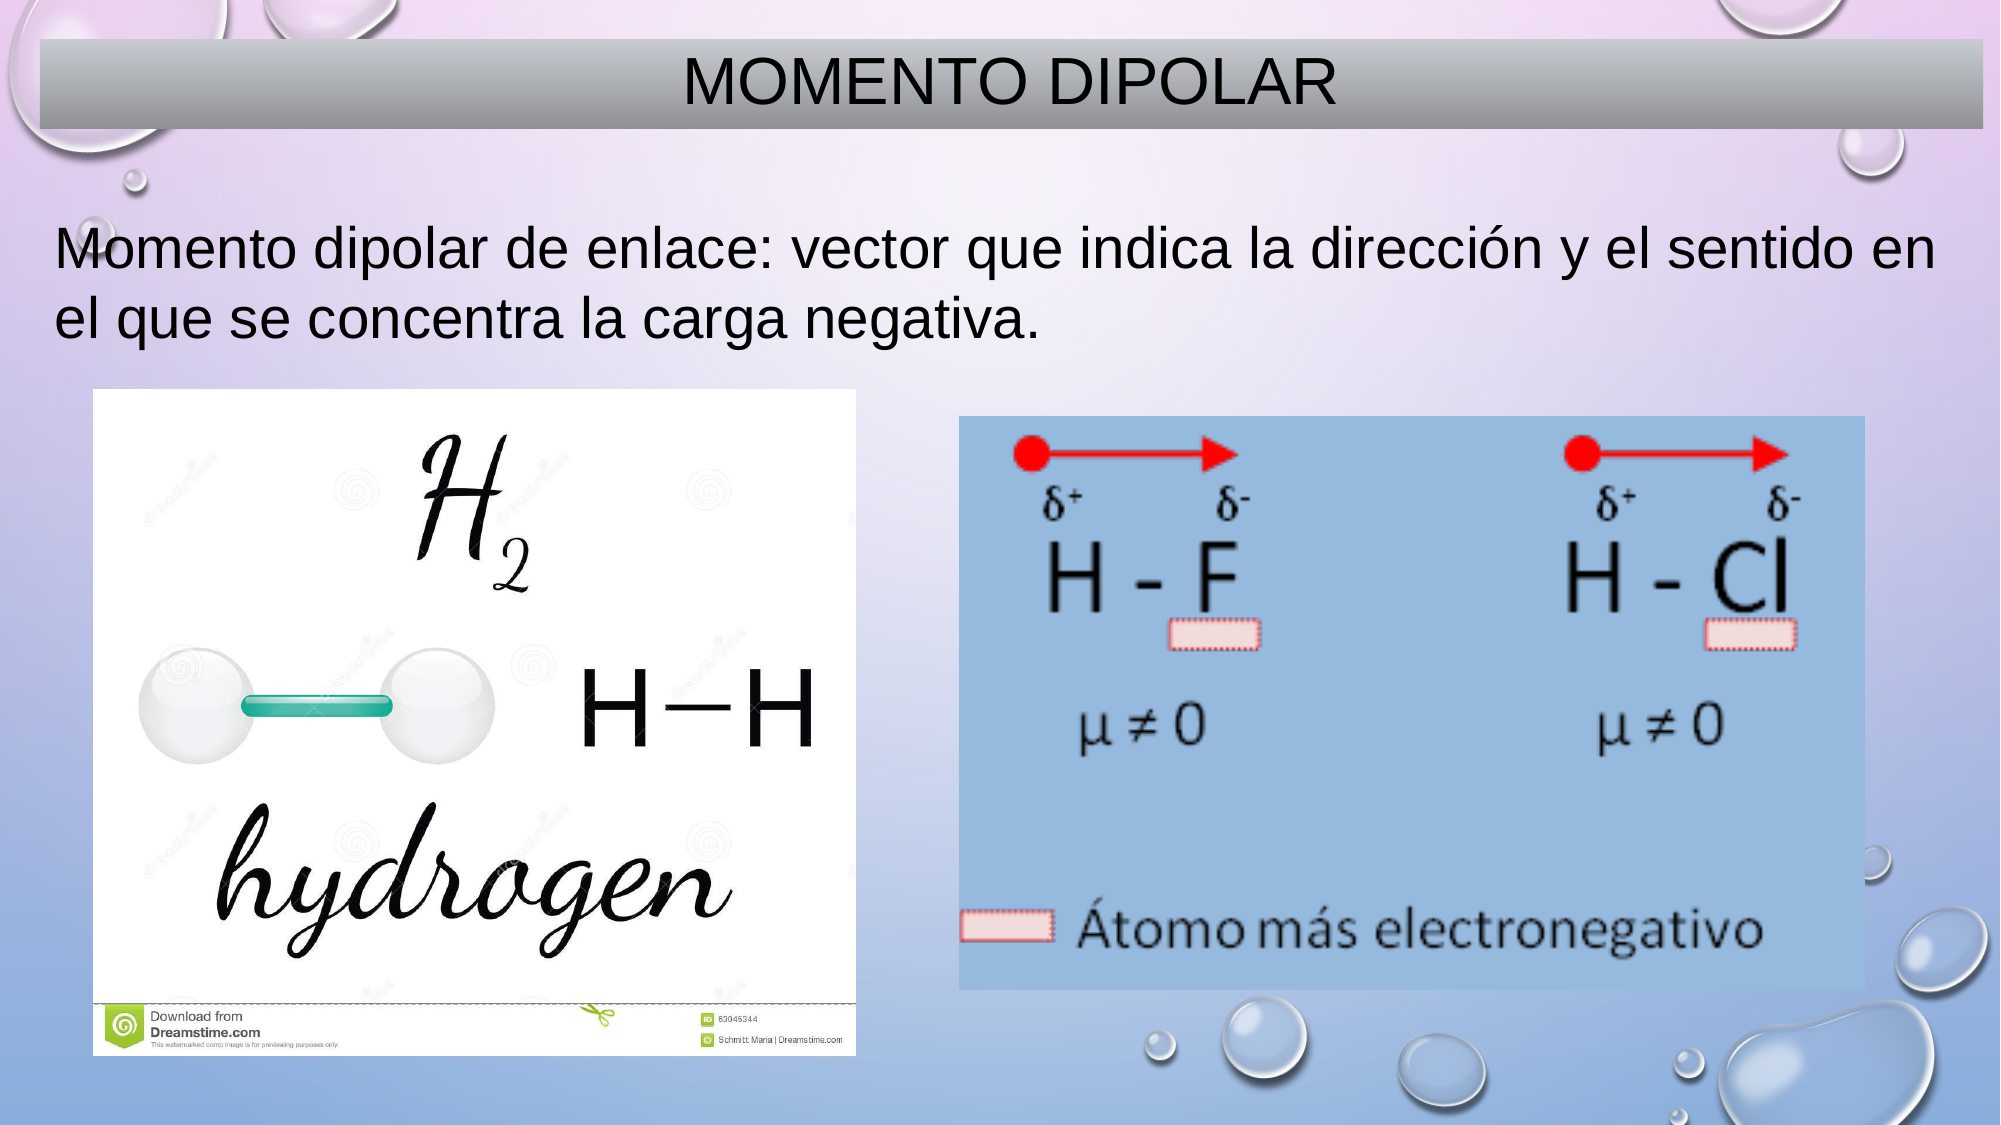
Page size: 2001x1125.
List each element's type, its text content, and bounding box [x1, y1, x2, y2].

picture [0, 0, 2000, 1125]
text_box Momento dipolar de enlace: vector que indica la dirección y el sentido en el que se concentra la carga negativa. [39, 203, 1984, 358]
text_box Momento Dipolar [39, 39, 1984, 129]
